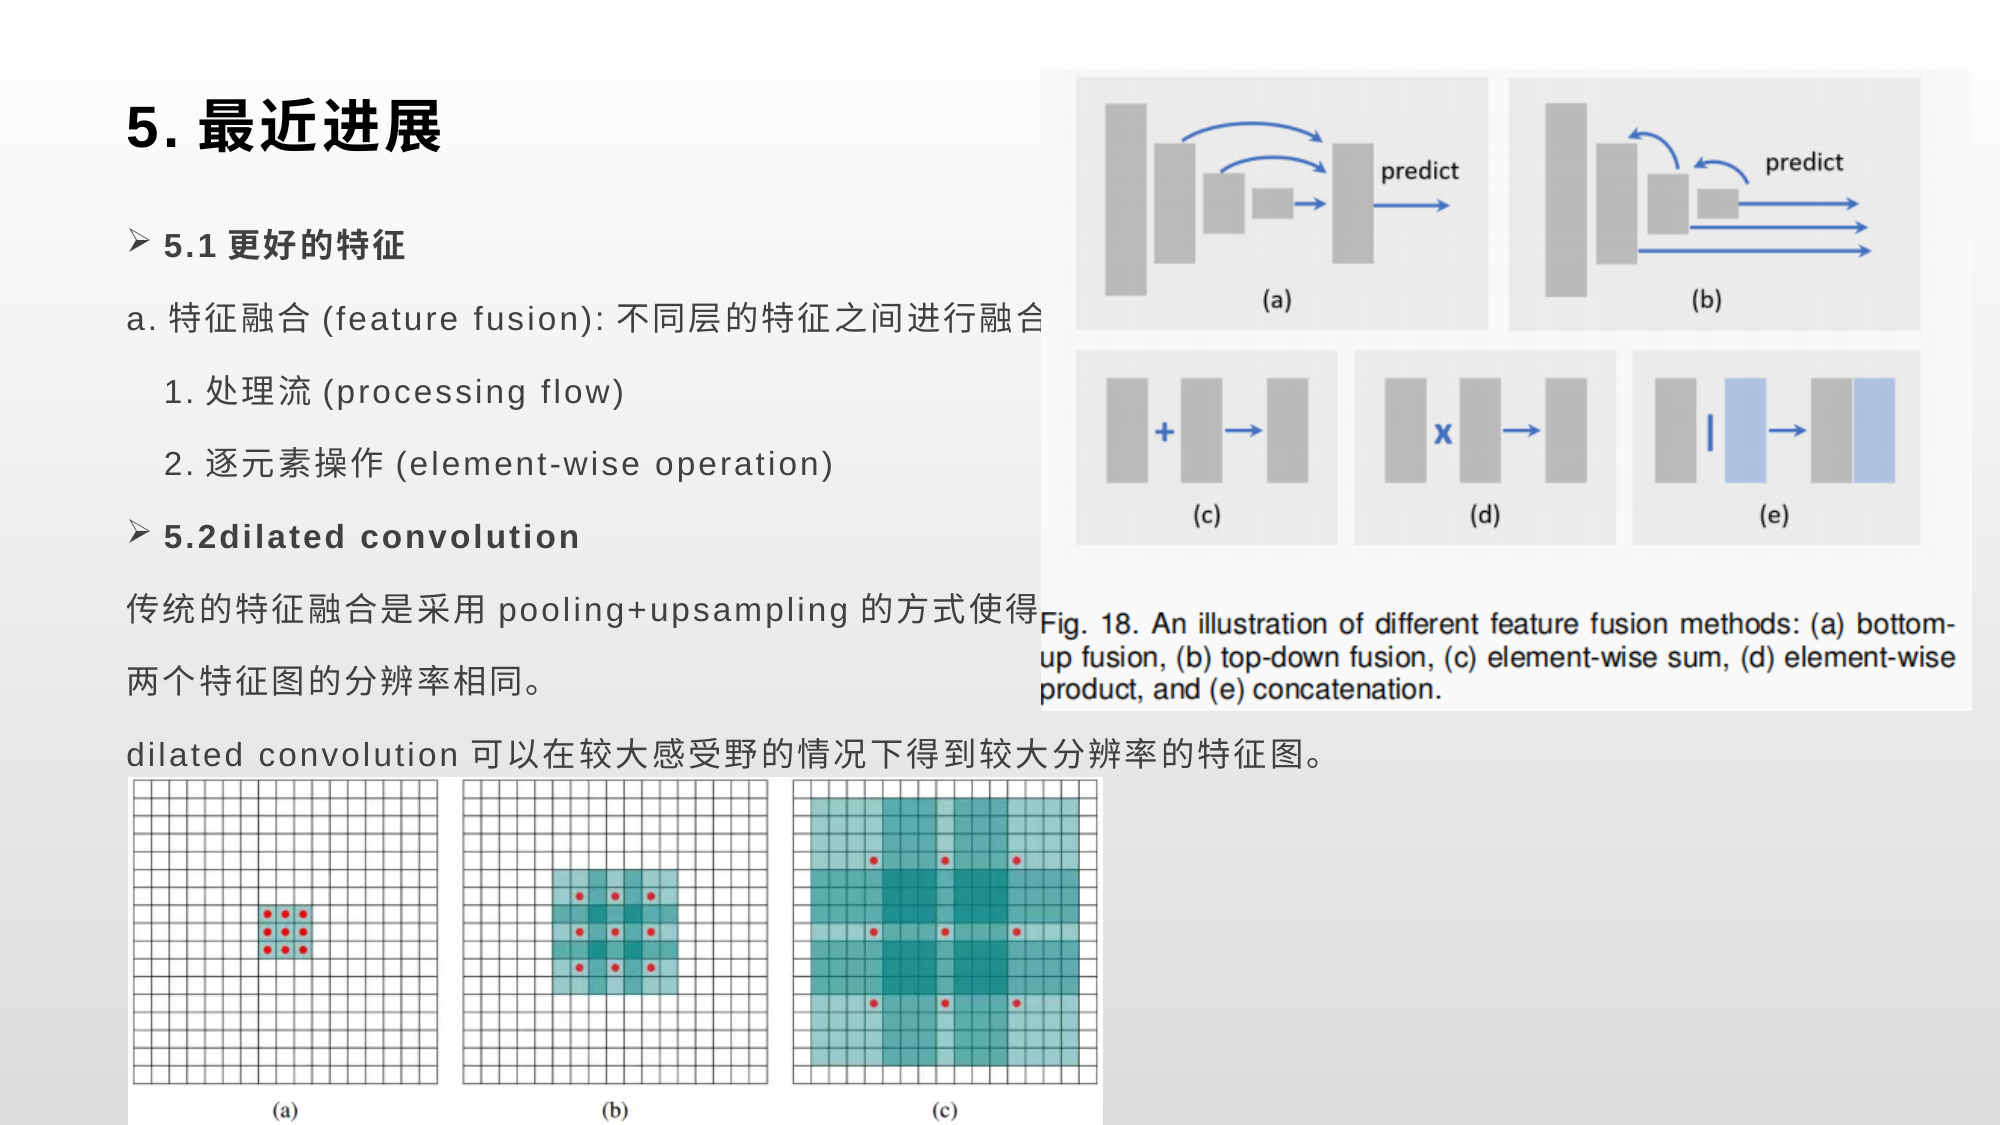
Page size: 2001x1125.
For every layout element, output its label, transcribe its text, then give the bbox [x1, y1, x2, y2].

title 5.最近进展 [109, 70, 1041, 178]
picture [1041, 70, 1972, 711]
list 5.1更好的特征 a.特征融合(feature fusion):不同层的特征之间进行融合。 1.处理流(processing flow) 2.逐元素操作(element-wise operation) 5.2dilated convolution 传统的特征融合是采用pooling+upsampling的方式使得 两个特征图的分辨率相同。 dilated convolution可以在较大感受野的情况下得到较大分辨率的特征图。 [109, 212, 1951, 1040]
picture [128, 777, 1103, 1125]
